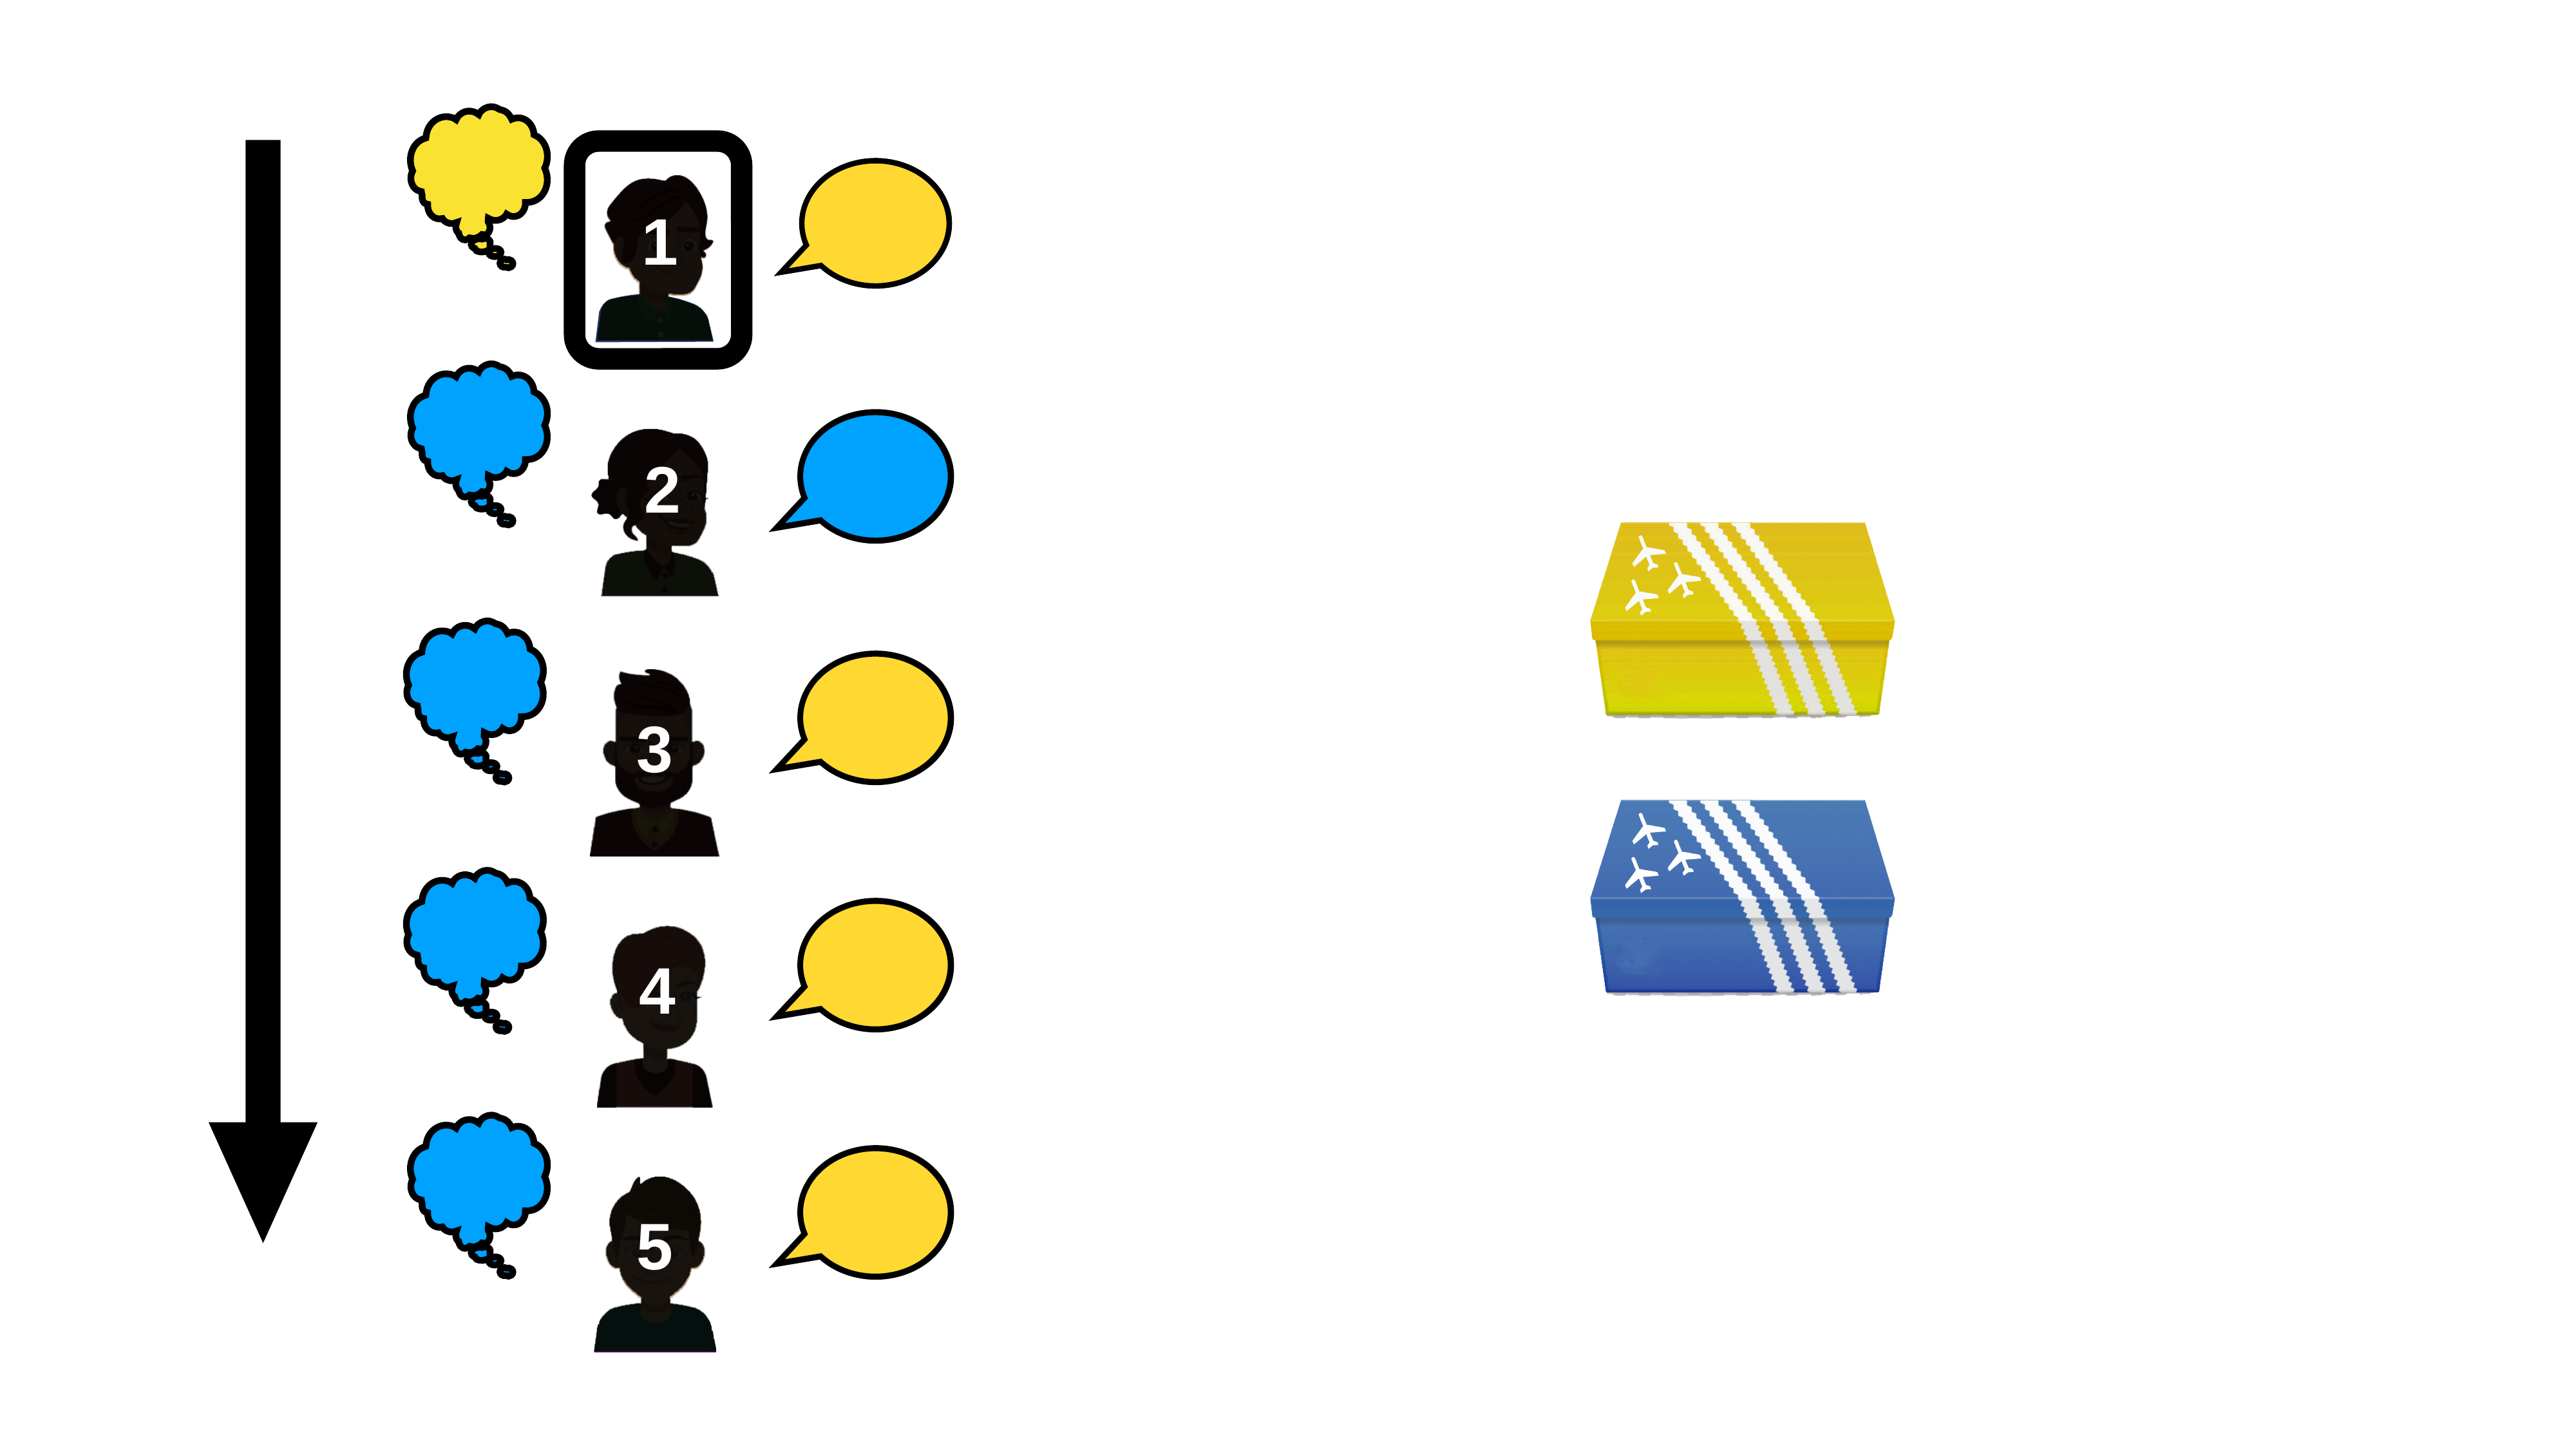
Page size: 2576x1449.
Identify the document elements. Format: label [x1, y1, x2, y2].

picture [1581, 790, 1906, 1014]
text_box [406, 106, 548, 1276]
text_box [781, 655, 949, 781]
picture [1581, 512, 1906, 736]
text_box [574, 140, 742, 1353]
text_box [208, 140, 318, 1244]
text_box [781, 413, 949, 539]
text_box [781, 1150, 949, 1275]
text_box [781, 160, 949, 286]
text_box [781, 902, 949, 1028]
